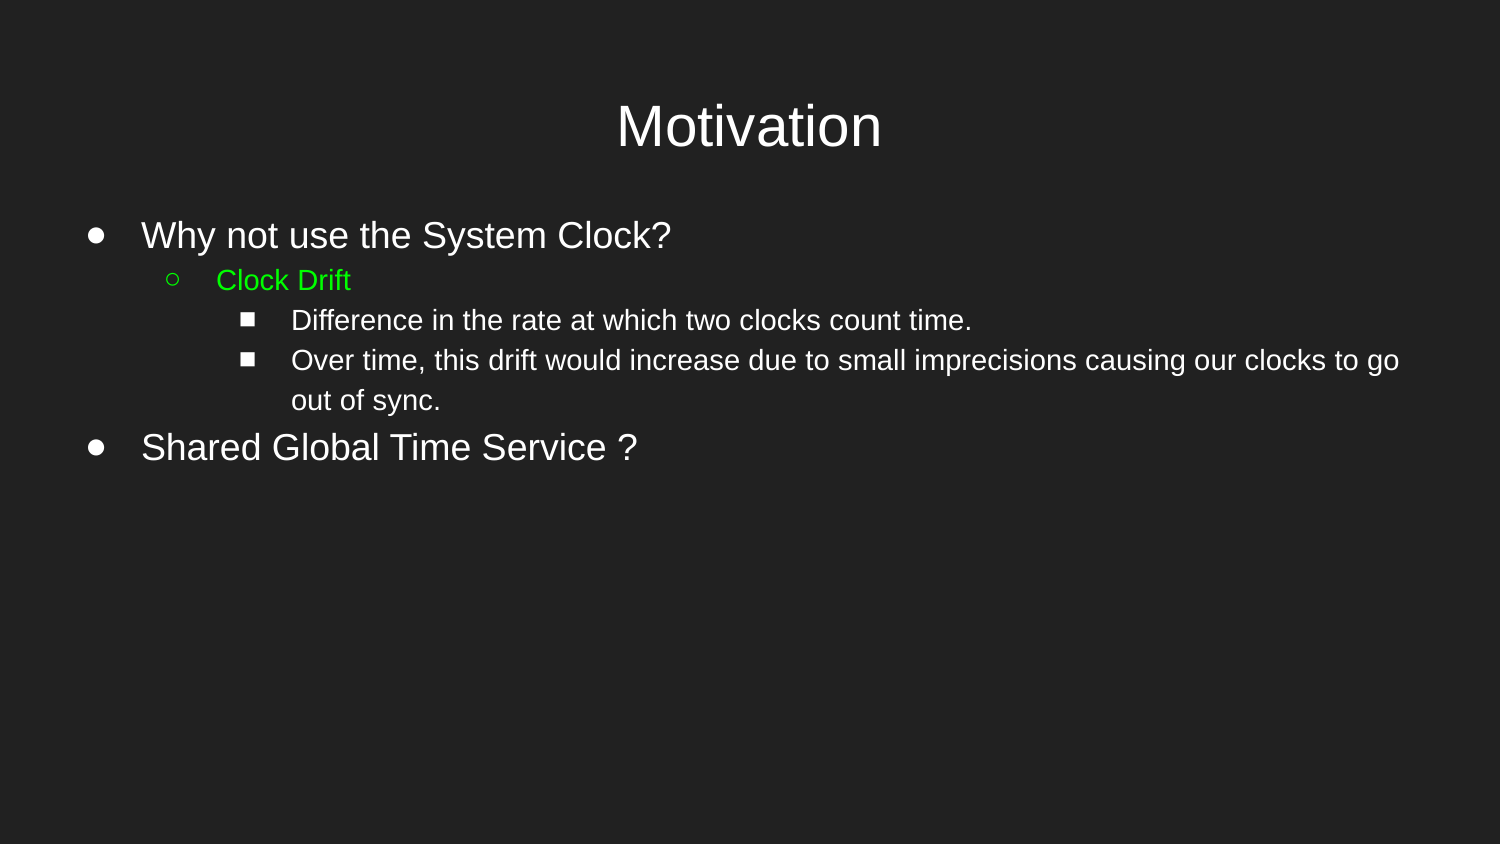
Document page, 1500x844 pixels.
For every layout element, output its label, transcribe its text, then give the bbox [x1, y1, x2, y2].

list Why not use the System Clock? Clock Drift Difference in the rate at which two clocks count time. Over time, this drift would increase due to small imprecisions causing our clocks to go out of sync. Shared Global Time Service ? [51, 189, 1449, 750]
title Motivation [51, 72, 1449, 167]
